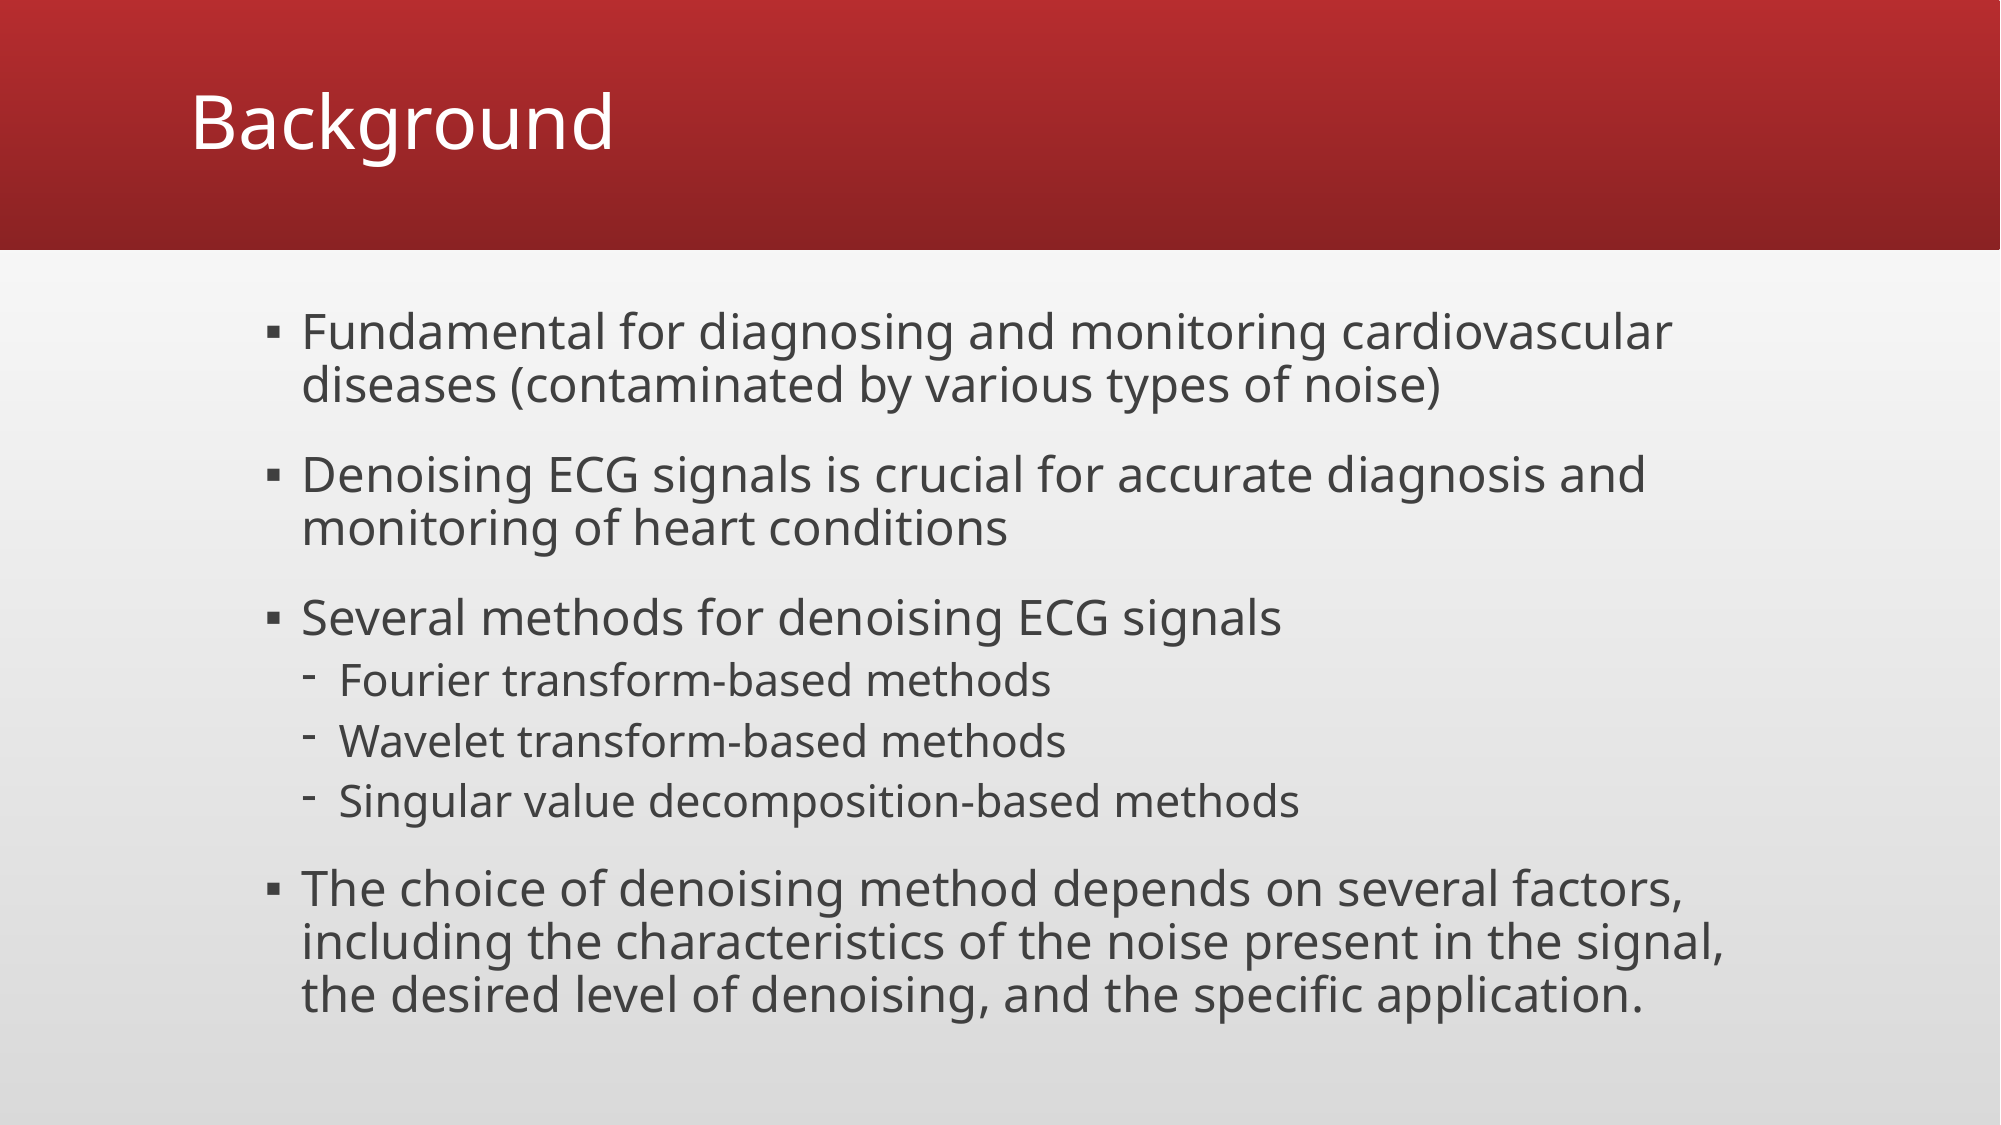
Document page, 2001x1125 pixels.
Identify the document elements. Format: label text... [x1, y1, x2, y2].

list Fundamental for diagnosing and monitoring cardiovascular diseases (contaminated by various types of noise) Denoising ECG signals is crucial for accurate diagnosis and monitoring of heart conditions Several methods for denoising ECG signals Fourier transform-based methods Wavelet transform-based methods Singular value decomposition-based methods The choice of denoising method depends on several factors, including the characteristics of the noise present in the signal, the desired level of denoising, and the specific application. [249, 299, 1750, 1050]
title Background [174, 16, 1825, 234]
